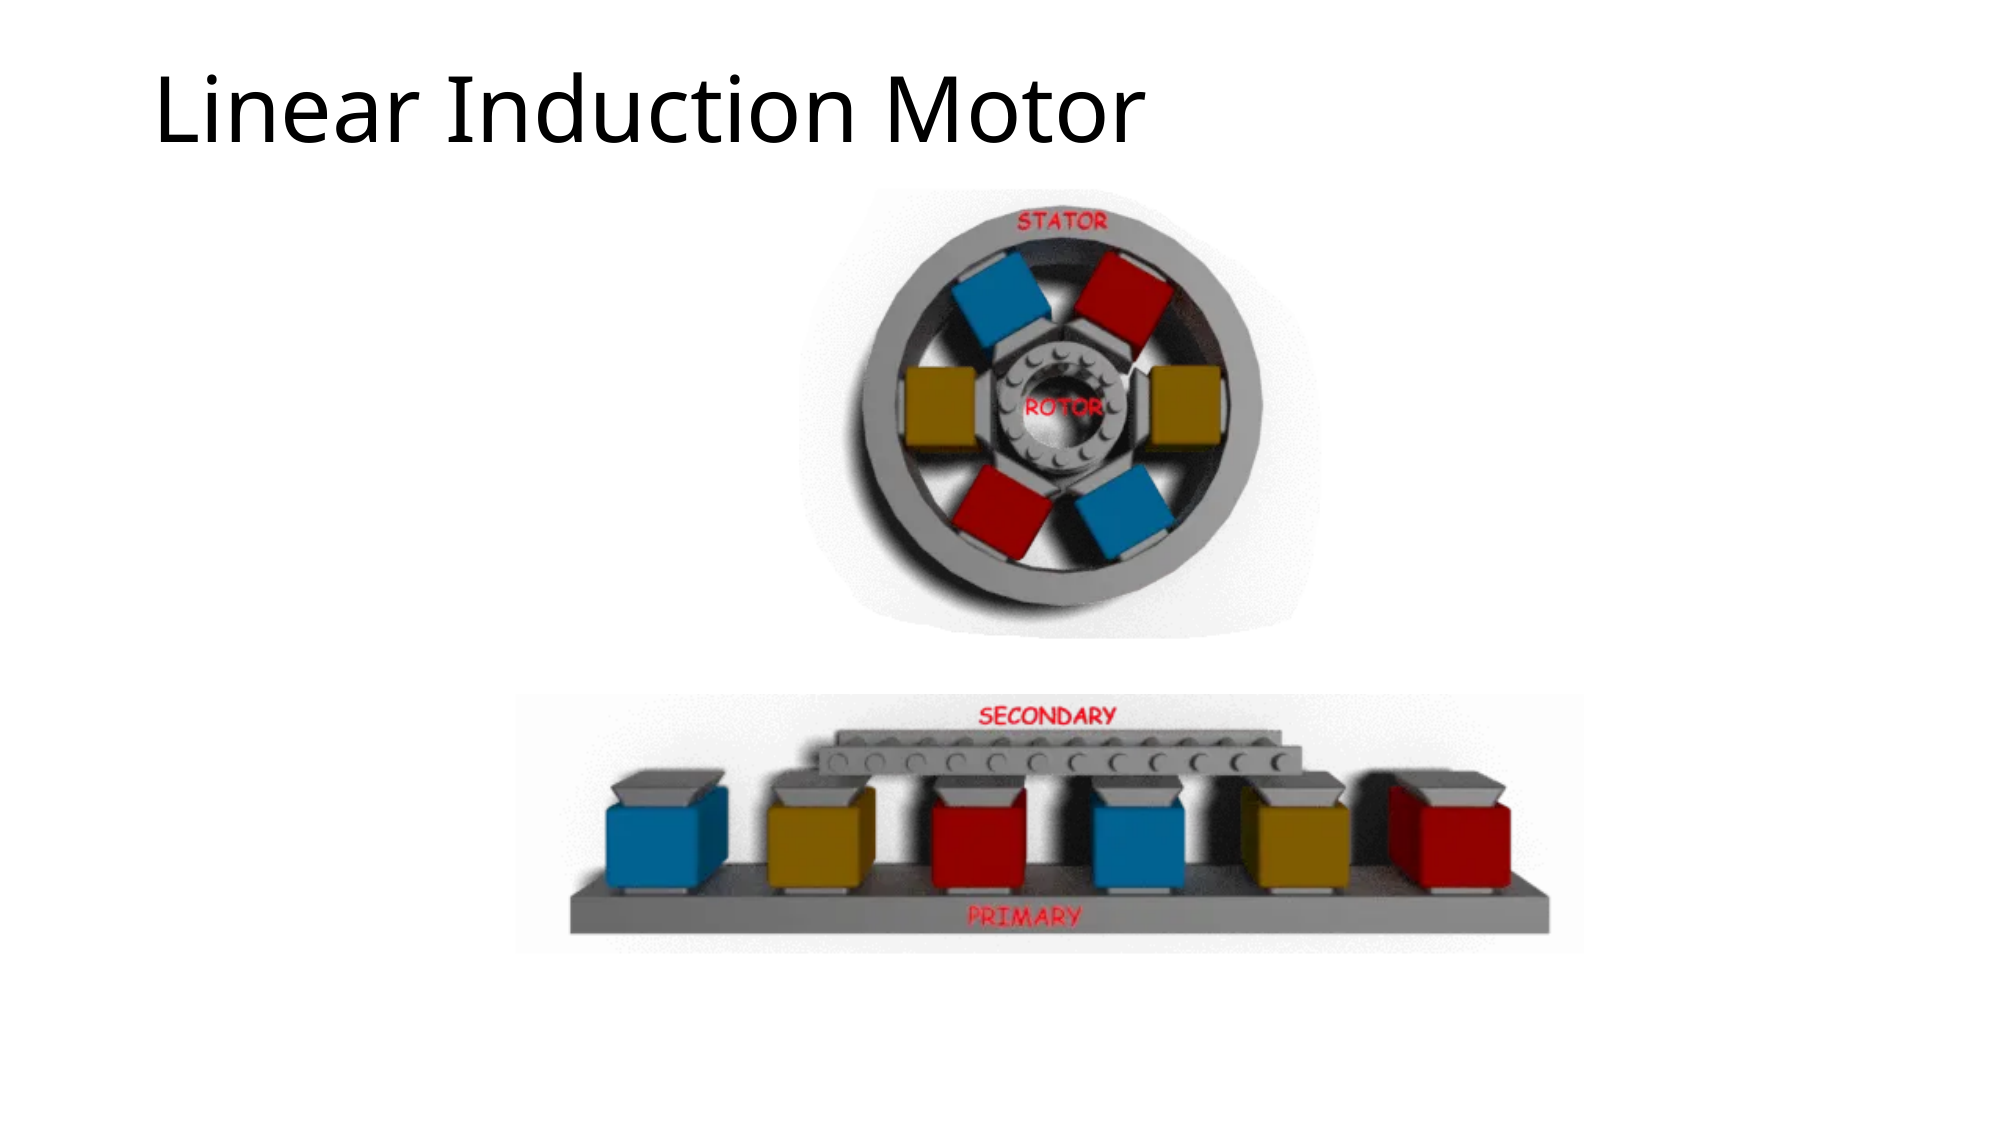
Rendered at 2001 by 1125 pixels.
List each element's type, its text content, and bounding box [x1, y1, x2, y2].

title Linear Induction Motor [137, 31, 1863, 196]
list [798, 177, 1323, 643]
picture [500, 694, 1584, 972]
